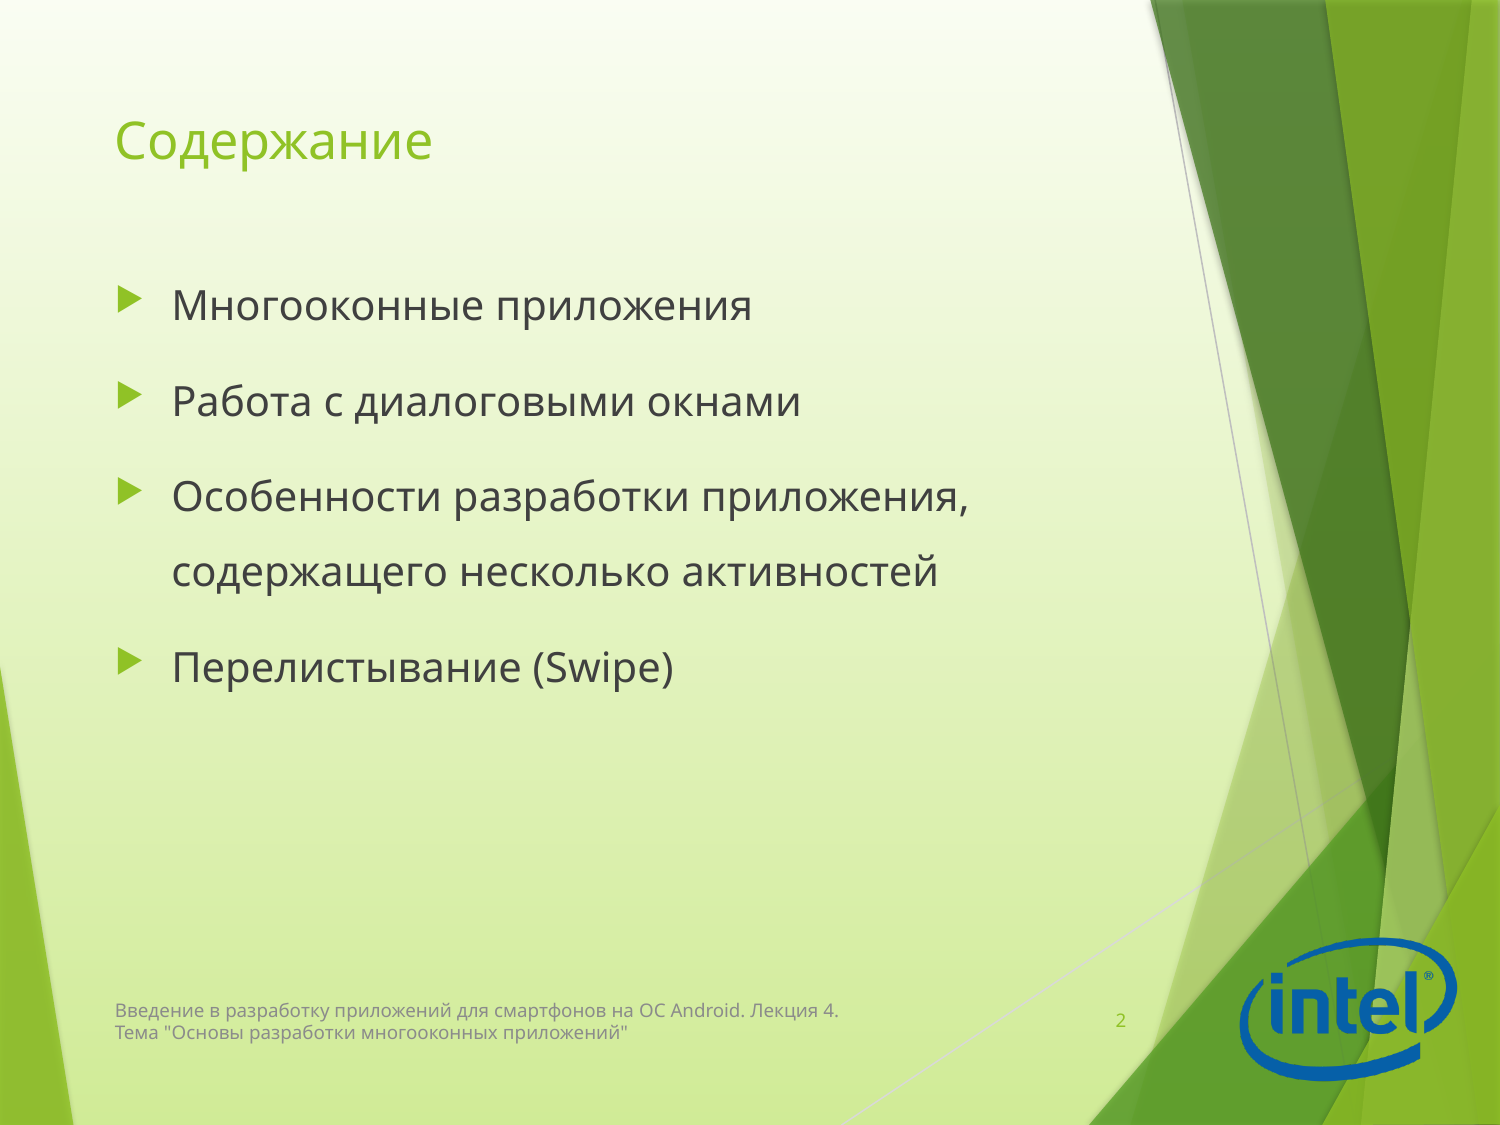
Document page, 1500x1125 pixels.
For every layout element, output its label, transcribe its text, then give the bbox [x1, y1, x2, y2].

slide_number 2 [1057, 991, 1142, 1051]
title Содержание [99, 99, 1142, 211]
footer Введение в разработку приложений для смартфонов на ОС Android. Лекция 4. Тема "Основы разработки многооконных приложений" [99, 991, 859, 1051]
list Многооконные приложения Работа с диалоговыми окнами Особенности разработки приложения, содержащего несколько активностей Перелистывание (Swipe) [99, 246, 1142, 992]
picture [1195, 893, 1500, 1125]
